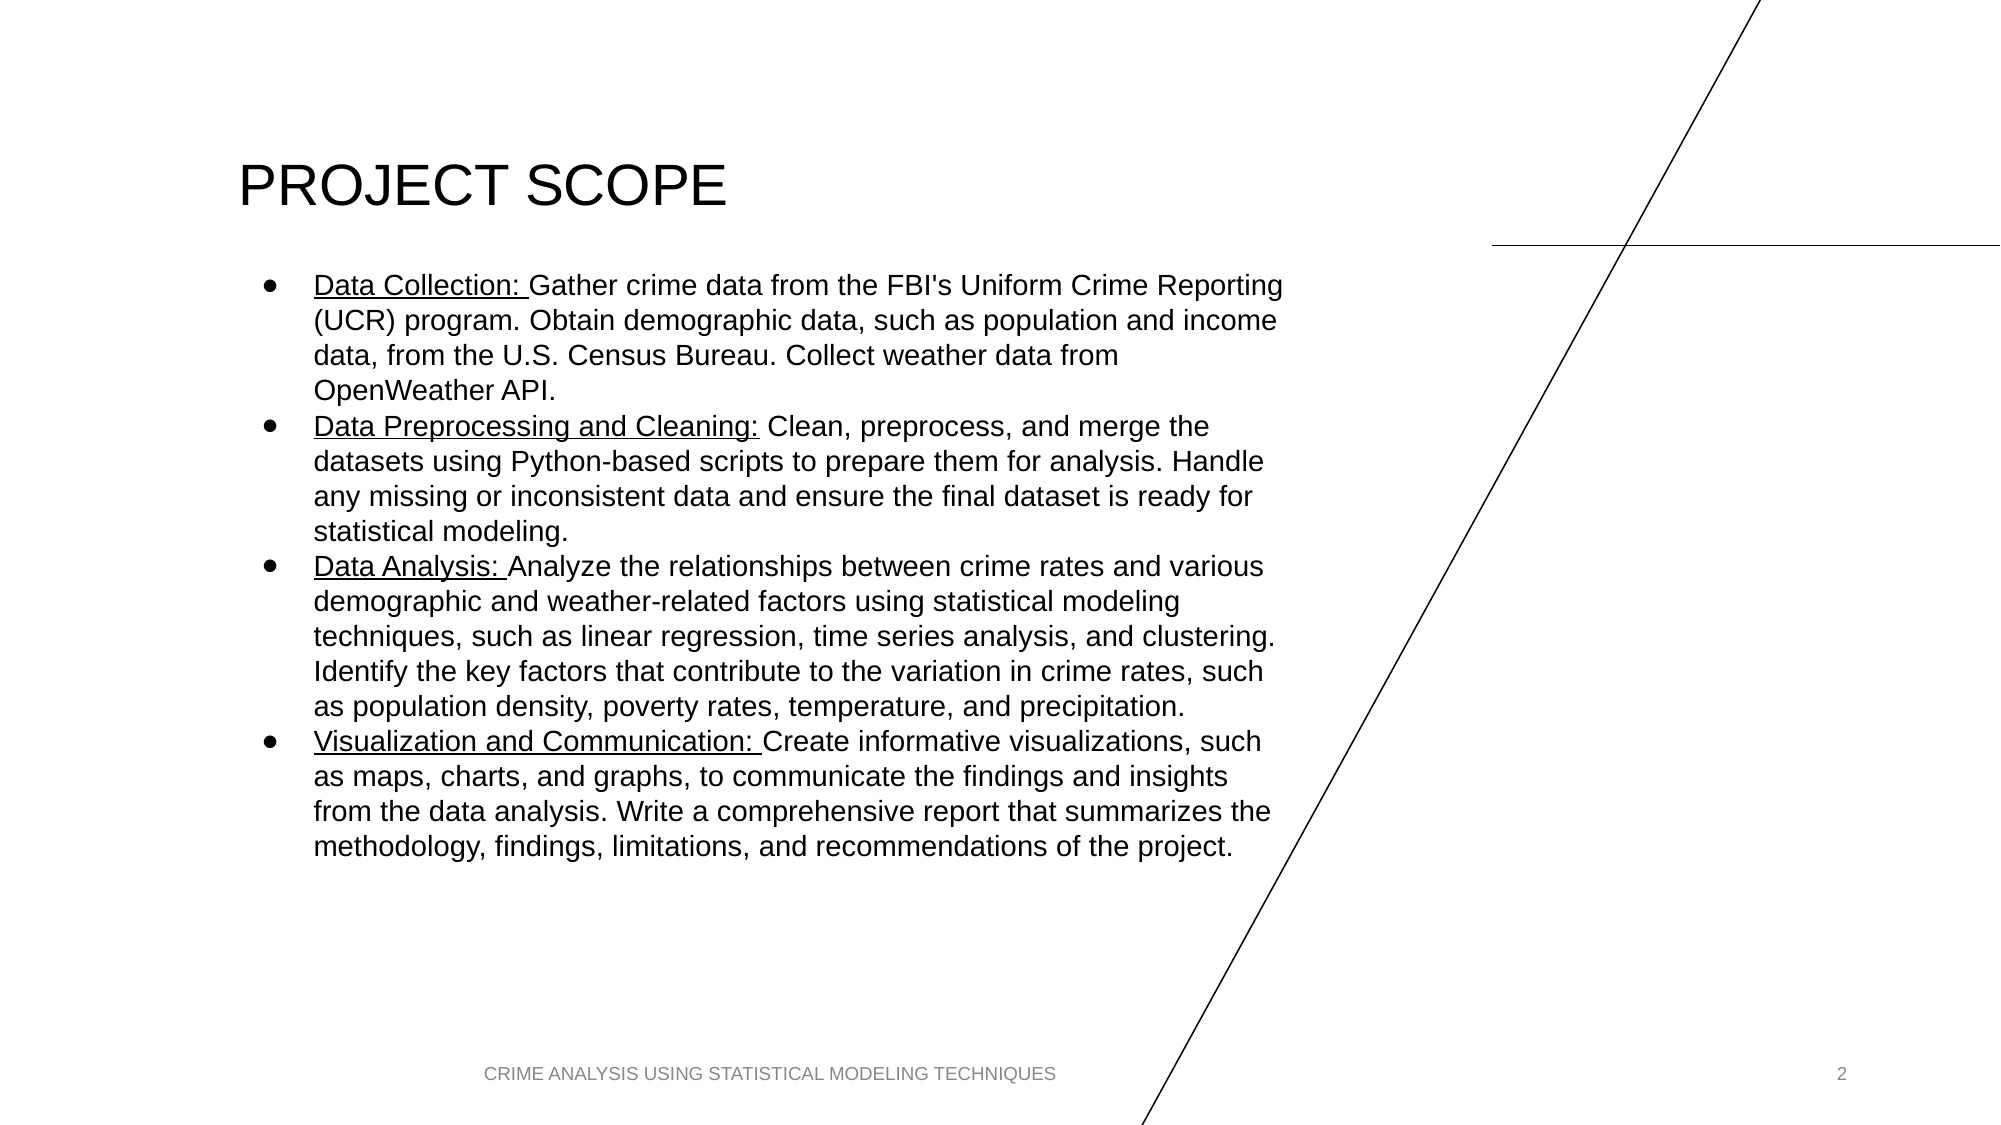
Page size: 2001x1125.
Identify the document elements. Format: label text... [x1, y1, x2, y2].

list Data Collection: Gather crime data from the FBI's Uniform Crime Reporting (UCR) program. Obtain demographic data, such as population and income data, from the U.S. Census Bureau. Collect weather data from OpenWeather API. Data Preprocessing and Cleaning: Clean, preprocess, and merge the datasets using Python-based scripts to prepare them for analysis. Handle any missing or inconsistent data and ensure the final dataset is ready for statistical modeling. Data Analysis: Analyze the relationships between crime rates and various demographic and weather-related factors using statistical modeling techniques, such as linear regression, time series analysis, and clustering. Identify the key factors that contribute to the variation in crime rates, such as population density, poverty rates, temperature, and precipitation. Visualization and Communication: Create informative visualizations, such as maps, charts, and graphs, to communicate the findings and insights from the data analysis. Write a comprehensive report that summarizes the methodology, findings, limitations, and recommendations of the project. [223, 258, 1302, 891]
footer CRIME ANALYSIS USING STATISTICAL MODELING TECHNIQUES [404, 1042, 1137, 1103]
slide_number ‹#› [1412, 1042, 1863, 1103]
title PROJECT SCOPE [223, 28, 1062, 226]
